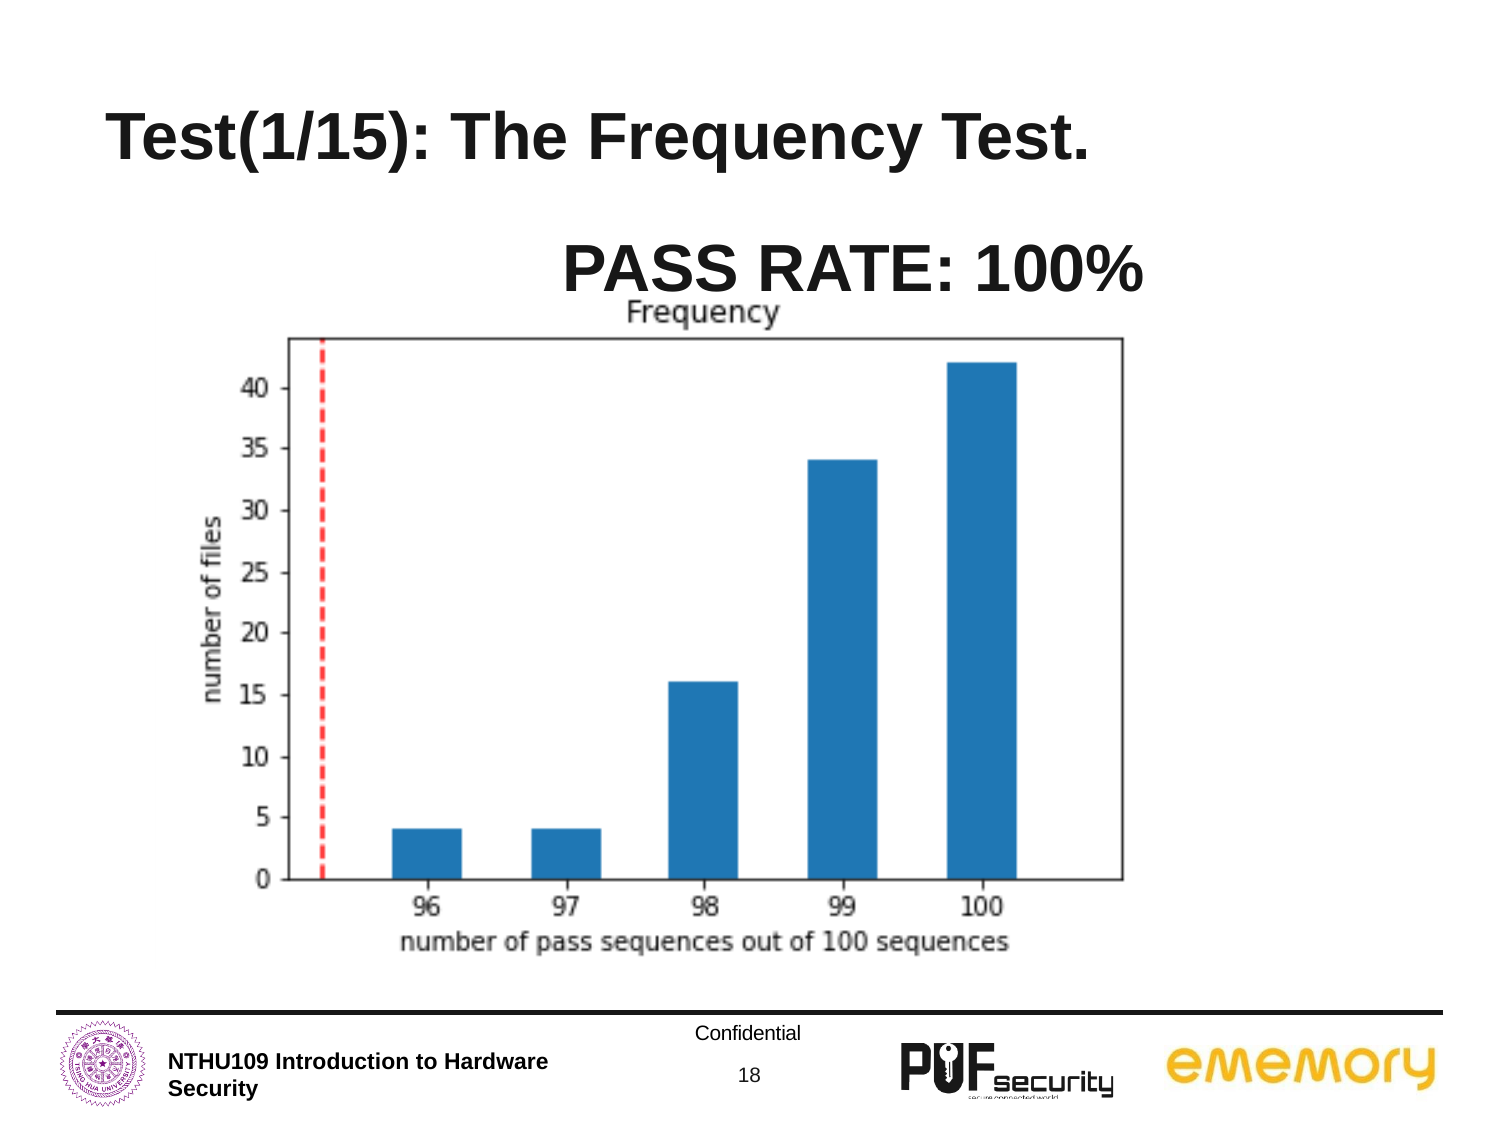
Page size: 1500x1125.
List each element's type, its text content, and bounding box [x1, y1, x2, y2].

text_box Test(1/15): The Frequency Test. [105, 92, 1463, 173]
picture [1164, 1045, 1439, 1102]
footer NTHU109 Introduction to Hardware Security [165, 1046, 645, 1125]
slide_number Confidential 18 [691, 1019, 805, 1125]
picture [901, 1043, 1114, 1099]
text_box PASS RATE: 100% [562, 224, 1225, 249]
picture [153, 251, 1230, 969]
picture [59, 1020, 146, 1107]
